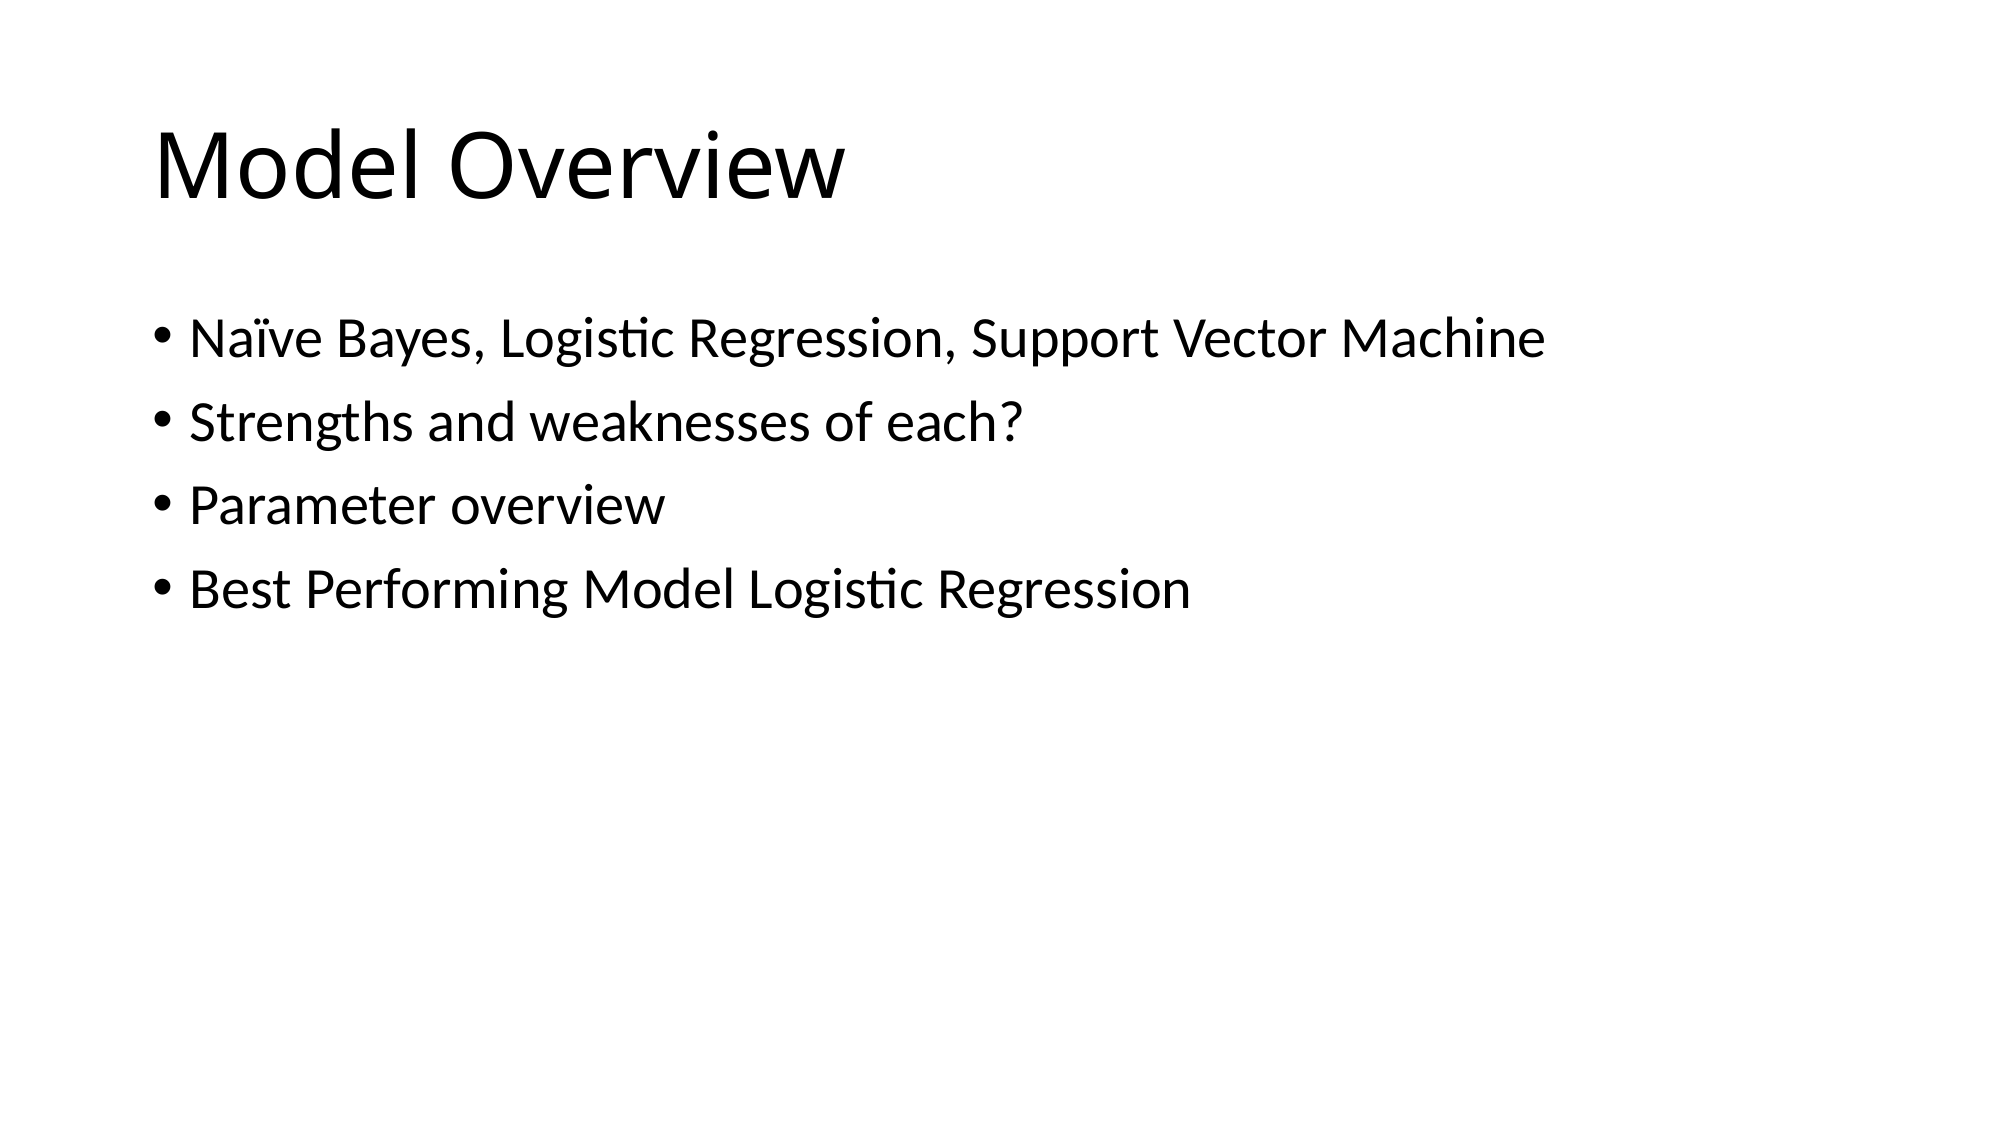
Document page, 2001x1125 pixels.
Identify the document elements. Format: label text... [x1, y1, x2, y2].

list Naïve Bayes, Logistic Regression, Support Vector Machine Strengths and weaknesses of each? Parameter overview Best Performing Model Logistic Regression [137, 299, 1863, 1014]
title Model Overview [137, 59, 1863, 278]
